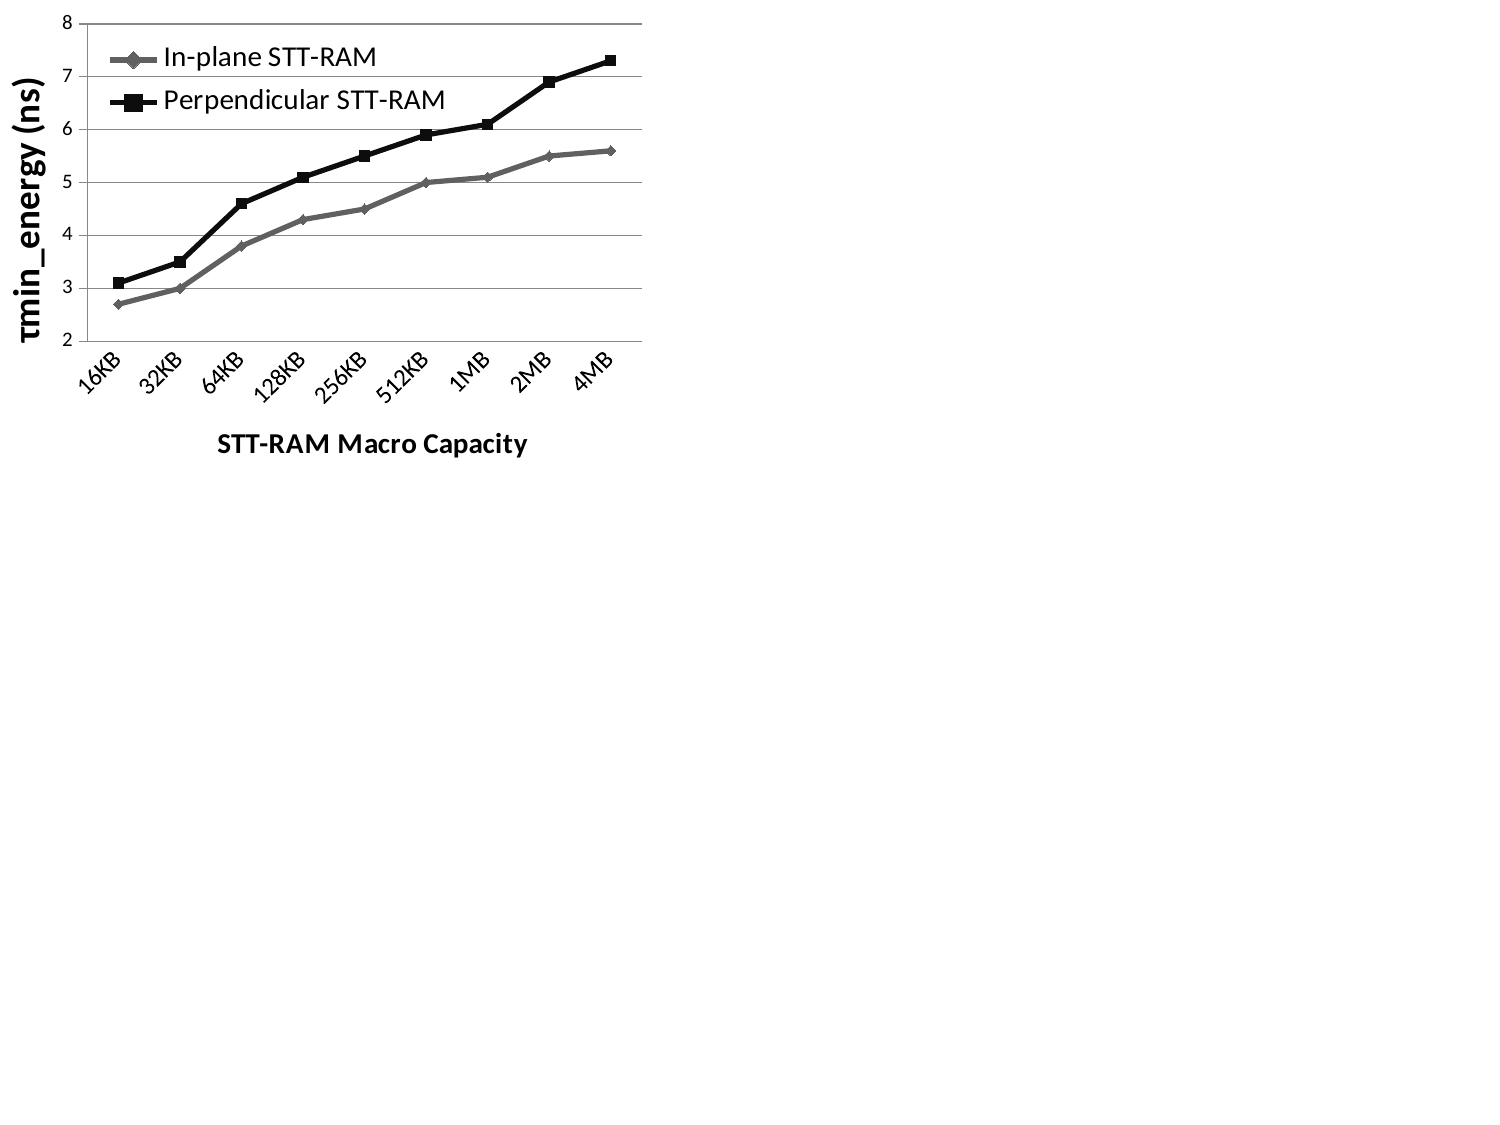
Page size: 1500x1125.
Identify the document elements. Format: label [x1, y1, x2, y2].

chart [0, 0, 679, 471]
